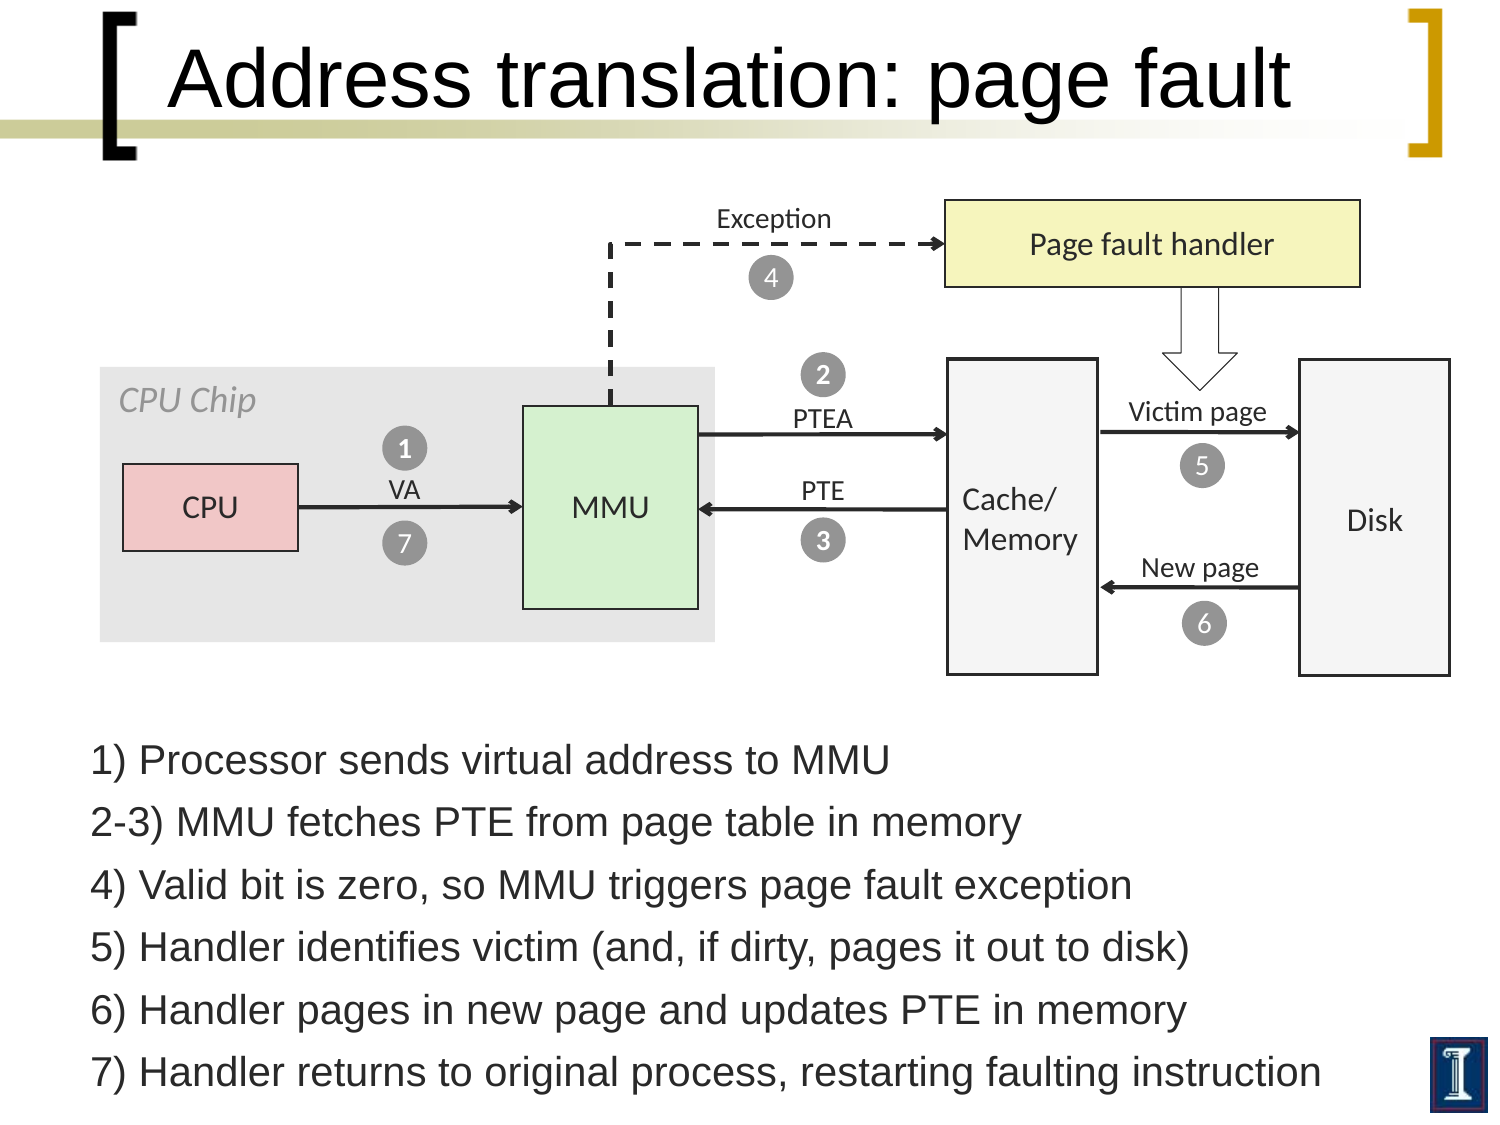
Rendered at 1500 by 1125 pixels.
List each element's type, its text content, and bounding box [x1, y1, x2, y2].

text_box 5 [1179, 443, 1225, 489]
text_box Cache/ Memory [947, 358, 1098, 675]
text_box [696, 157, 859, 493]
text_box PTE [786, 500, 860, 507]
text_box 1 [382, 425, 428, 471]
picture [1430, 1037, 1488, 1113]
text_box PTEA [864, 393, 869, 432]
text_box 3 [800, 519, 846, 563]
picture [0, 0, 1500, 288]
text_box 7 [382, 520, 428, 566]
text_box Victim page [1113, 386, 1283, 430]
text_box CPU Chip [103, 367, 272, 428]
text_box 6 [1181, 600, 1227, 646]
text_box VA [373, 464, 436, 505]
text_box [99, 366, 715, 643]
text_box Page fault handler [944, 199, 1360, 288]
text_box New page [1126, 541, 1275, 585]
text_box Disk [1299, 359, 1450, 676]
title Address translation: page fault [152, 0, 1413, 132]
text_box MMU [523, 405, 698, 609]
text_box CPU [123, 463, 298, 552]
list 1) Processor sends virtual address to MMU 2-3) MMU fetches PTE from page table in memory 4) Valid bit is zero, so MMU triggers page fault exception 5) Handler identifies victim (and, if dirty, pages it out to disk) 6) Handler pages in new page and updates PTE in memory 7) Handler returns to original process, restarting faulting instruction [75, 737, 1388, 1075]
text_box [1162, 287, 1238, 386]
